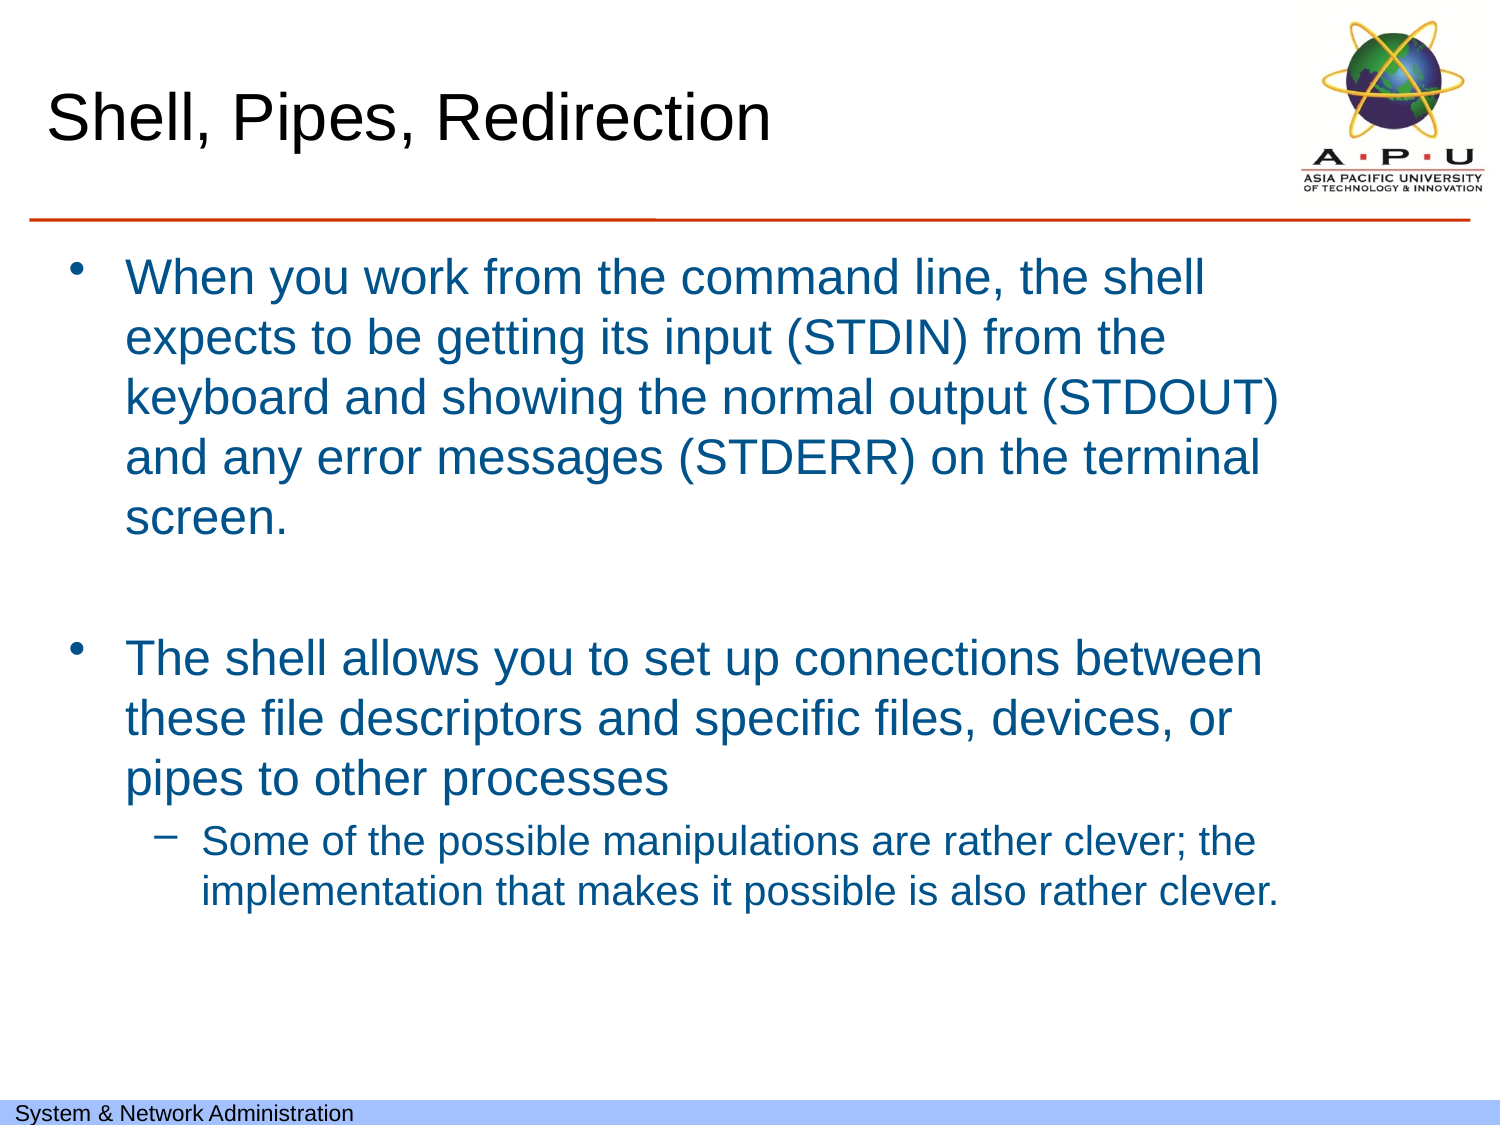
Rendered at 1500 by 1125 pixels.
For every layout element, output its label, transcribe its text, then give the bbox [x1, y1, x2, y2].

title Shell, Pipes, Redirection [31, 29, 1111, 198]
list When you work from the command line, the shell expects to be getting its input (STDIN) from the keyboard and showing the normal output (STDOUT) and any error messages (STDERR) on the terminal screen. The shell allows you to set up connections between these file descriptors and specific files, devices, or pipes to other processes Some of the possible manipulations are rather clever; the implementation that makes it possible is also rather clever. [37, 237, 1350, 988]
picture [1287, 0, 1500, 213]
